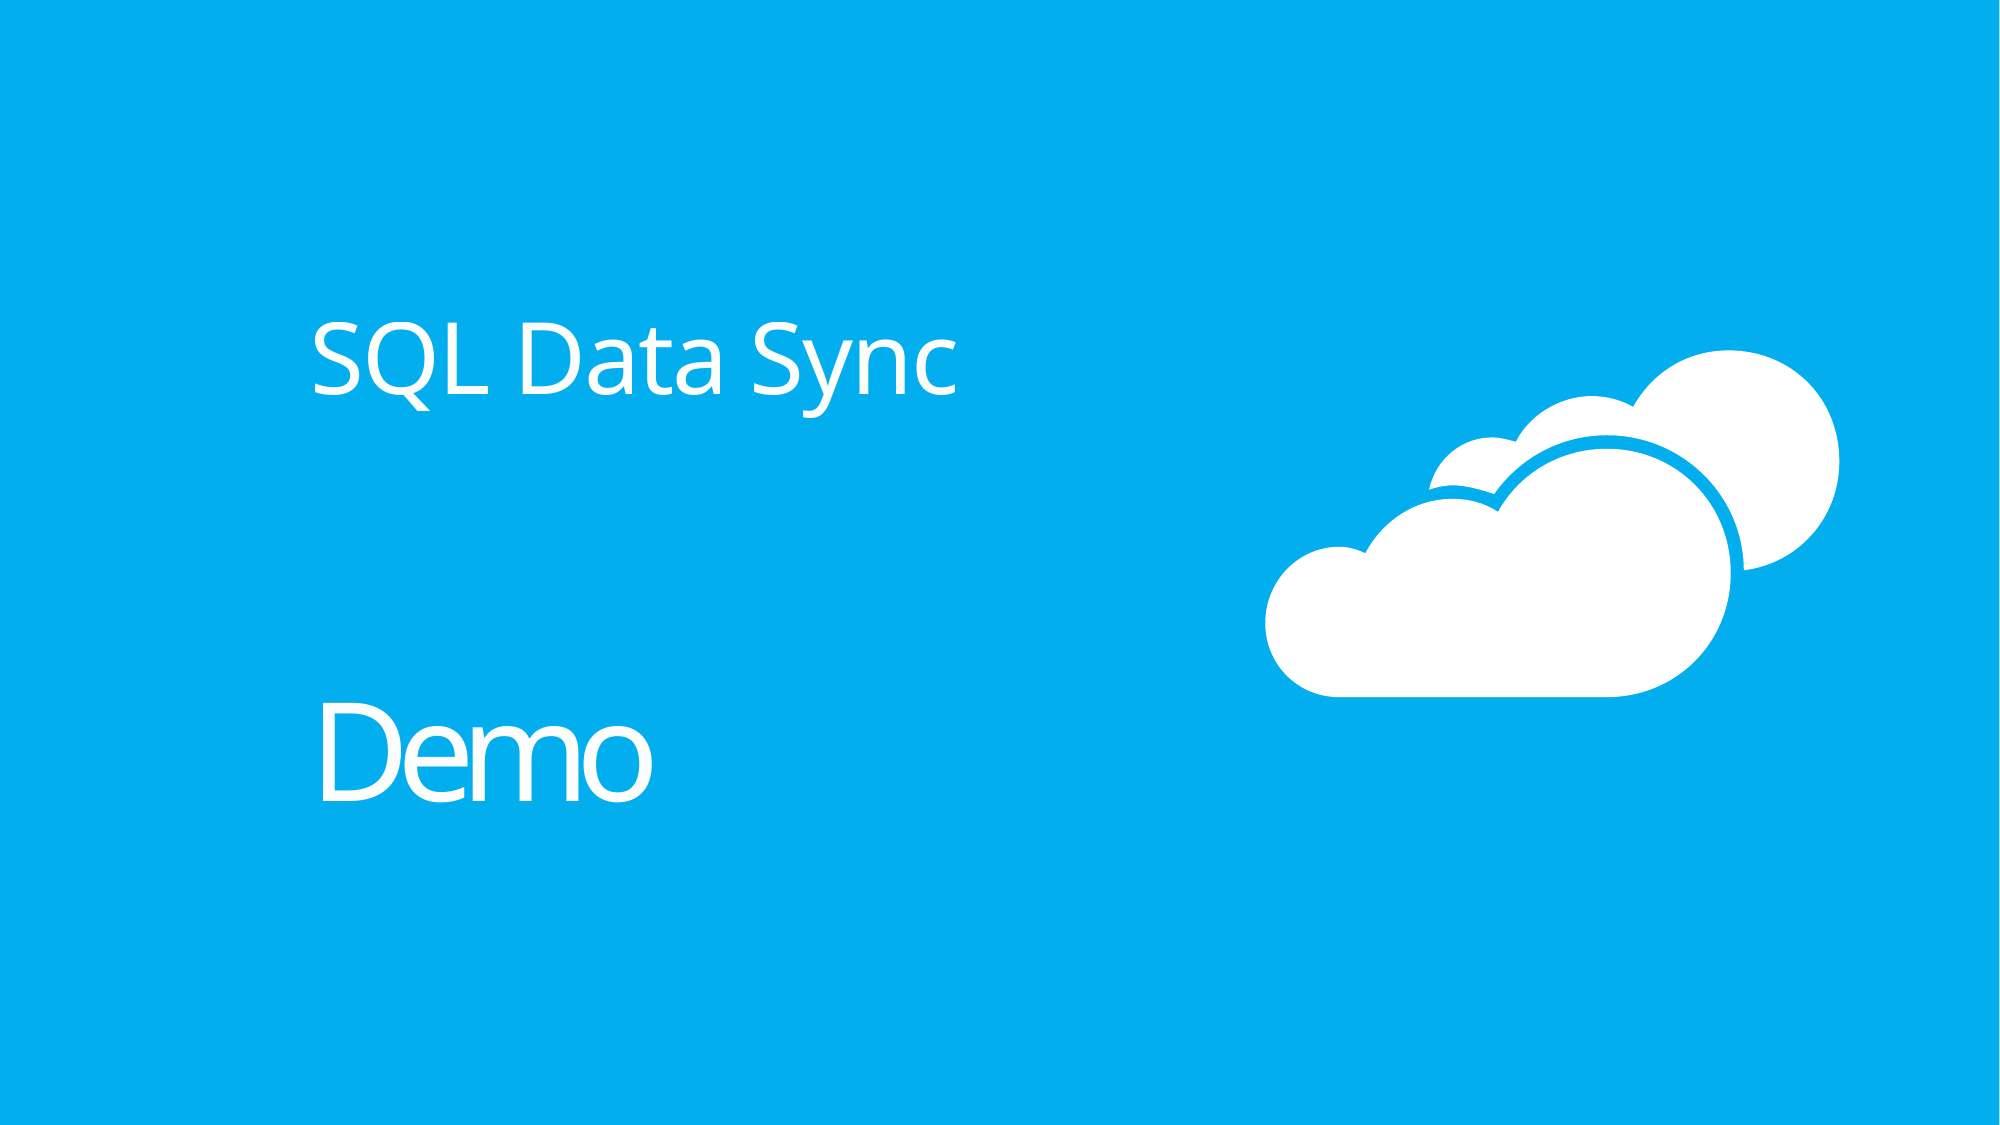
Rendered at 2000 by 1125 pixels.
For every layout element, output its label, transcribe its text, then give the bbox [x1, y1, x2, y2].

title SQL Data Sync [309, 237, 1327, 488]
list Demo [309, 682, 1766, 892]
